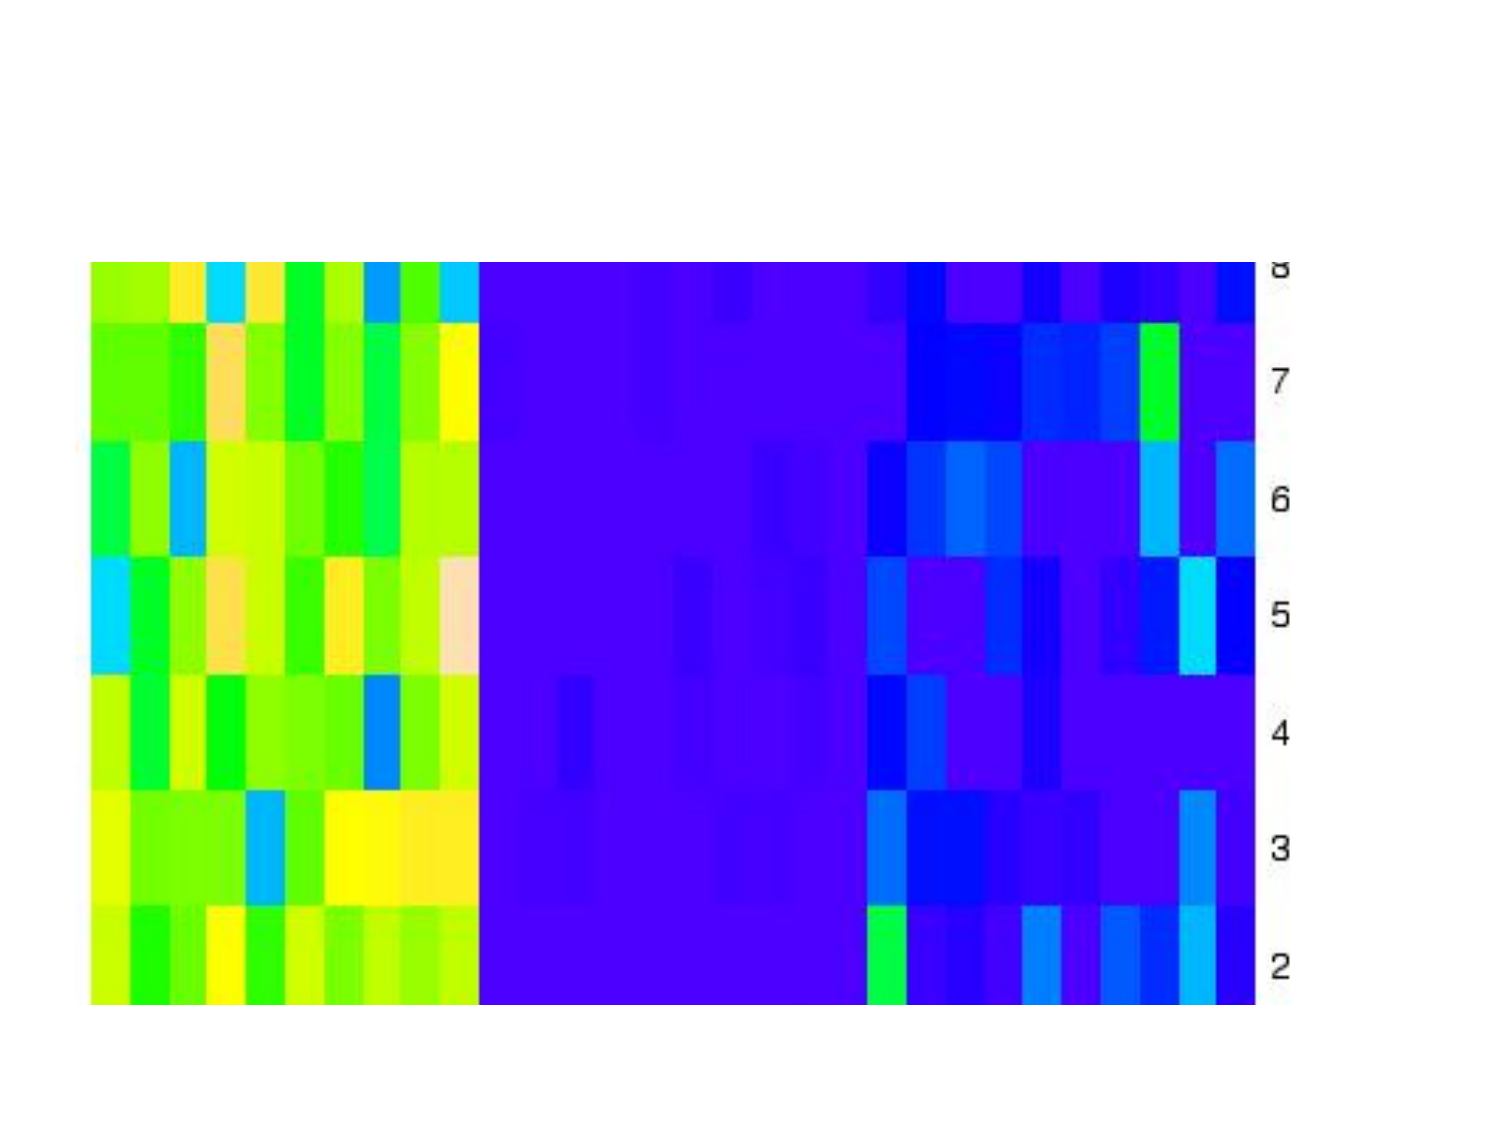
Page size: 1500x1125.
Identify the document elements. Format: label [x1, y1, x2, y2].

list [74, 262, 1426, 1006]
